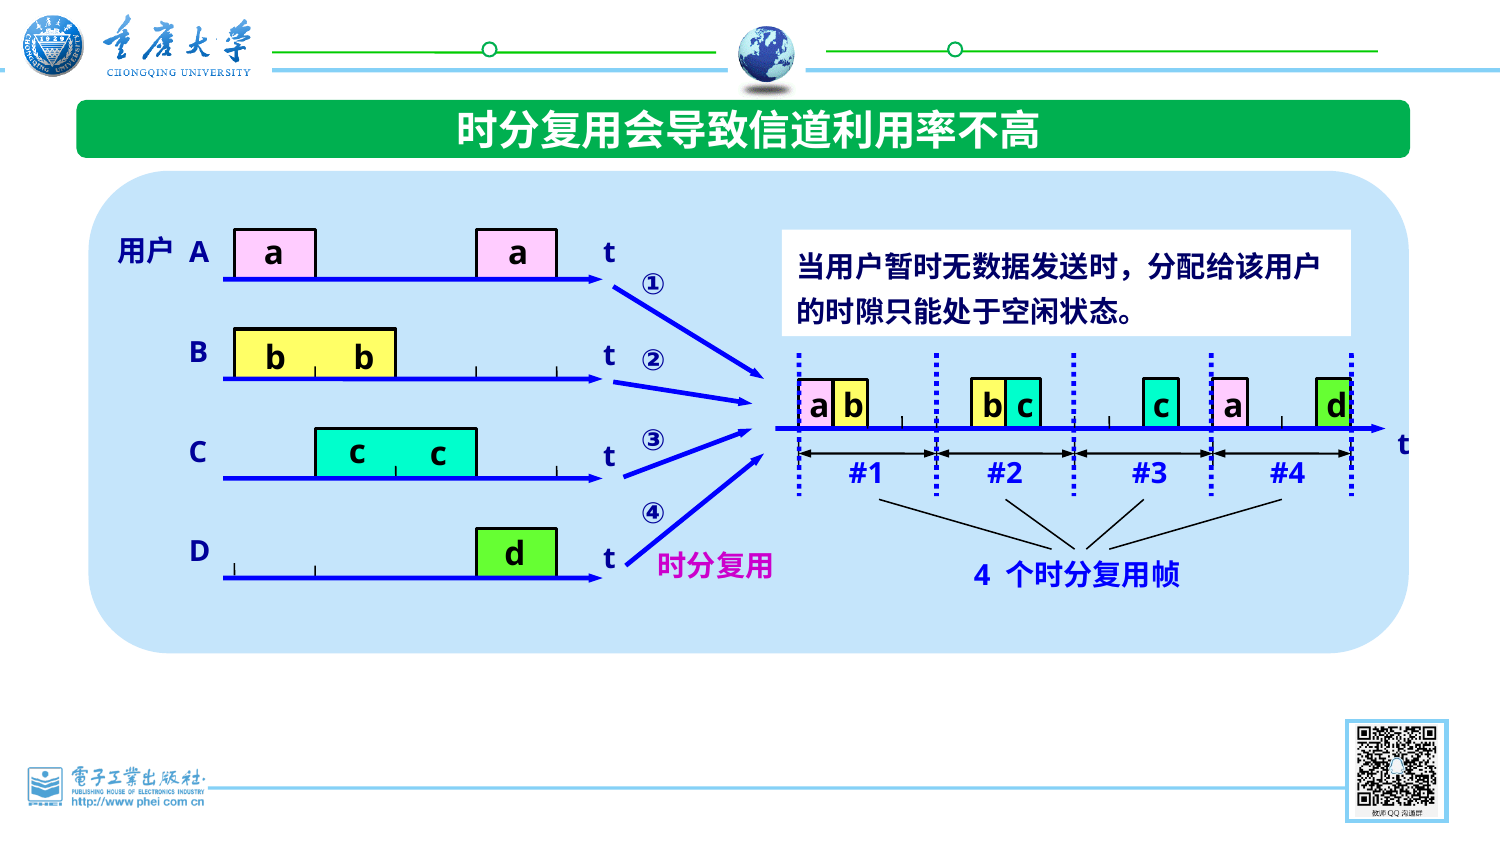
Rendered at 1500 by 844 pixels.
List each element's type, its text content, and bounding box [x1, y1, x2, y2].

picture [23, 764, 208, 809]
picture [1355, 724, 1438, 817]
list 时分复用会导致信道利用率不高 [204, 99, 1293, 158]
picture [5, 0, 272, 88]
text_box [102, 223, 1426, 600]
text_box [86, 168, 1406, 656]
picture [736, 24, 796, 99]
